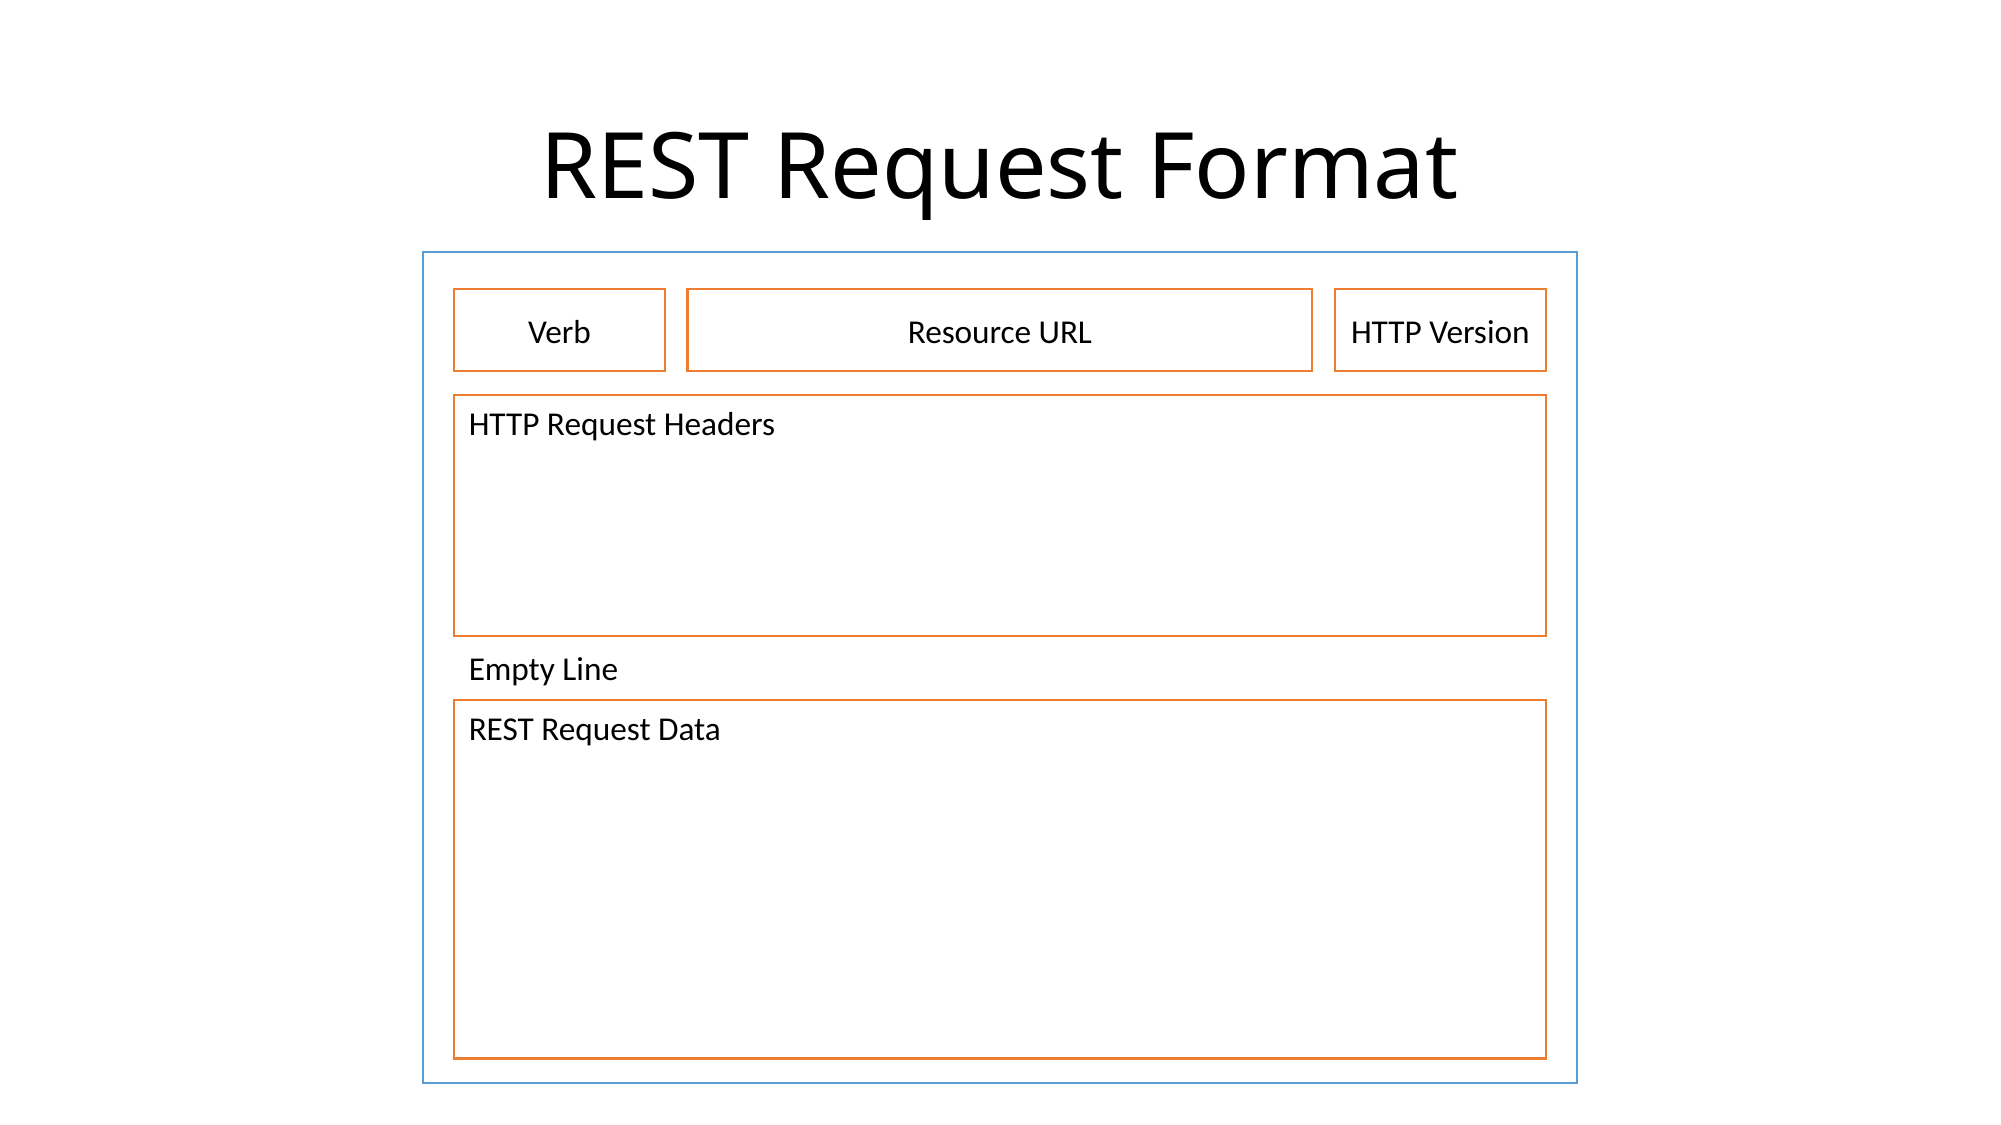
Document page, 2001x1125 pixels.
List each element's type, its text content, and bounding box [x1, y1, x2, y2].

text_box Resource URL [686, 288, 1313, 372]
text_box HTTP Version [1334, 288, 1547, 372]
text_box [422, 251, 1578, 1084]
text_box HTTP Request Headers [453, 394, 1547, 637]
title REST Request Format [137, 59, 1863, 278]
text_box REST Request Data [453, 699, 1547, 1060]
text_box Empty Line [453, 640, 760, 695]
text_box Verb [453, 288, 666, 372]
